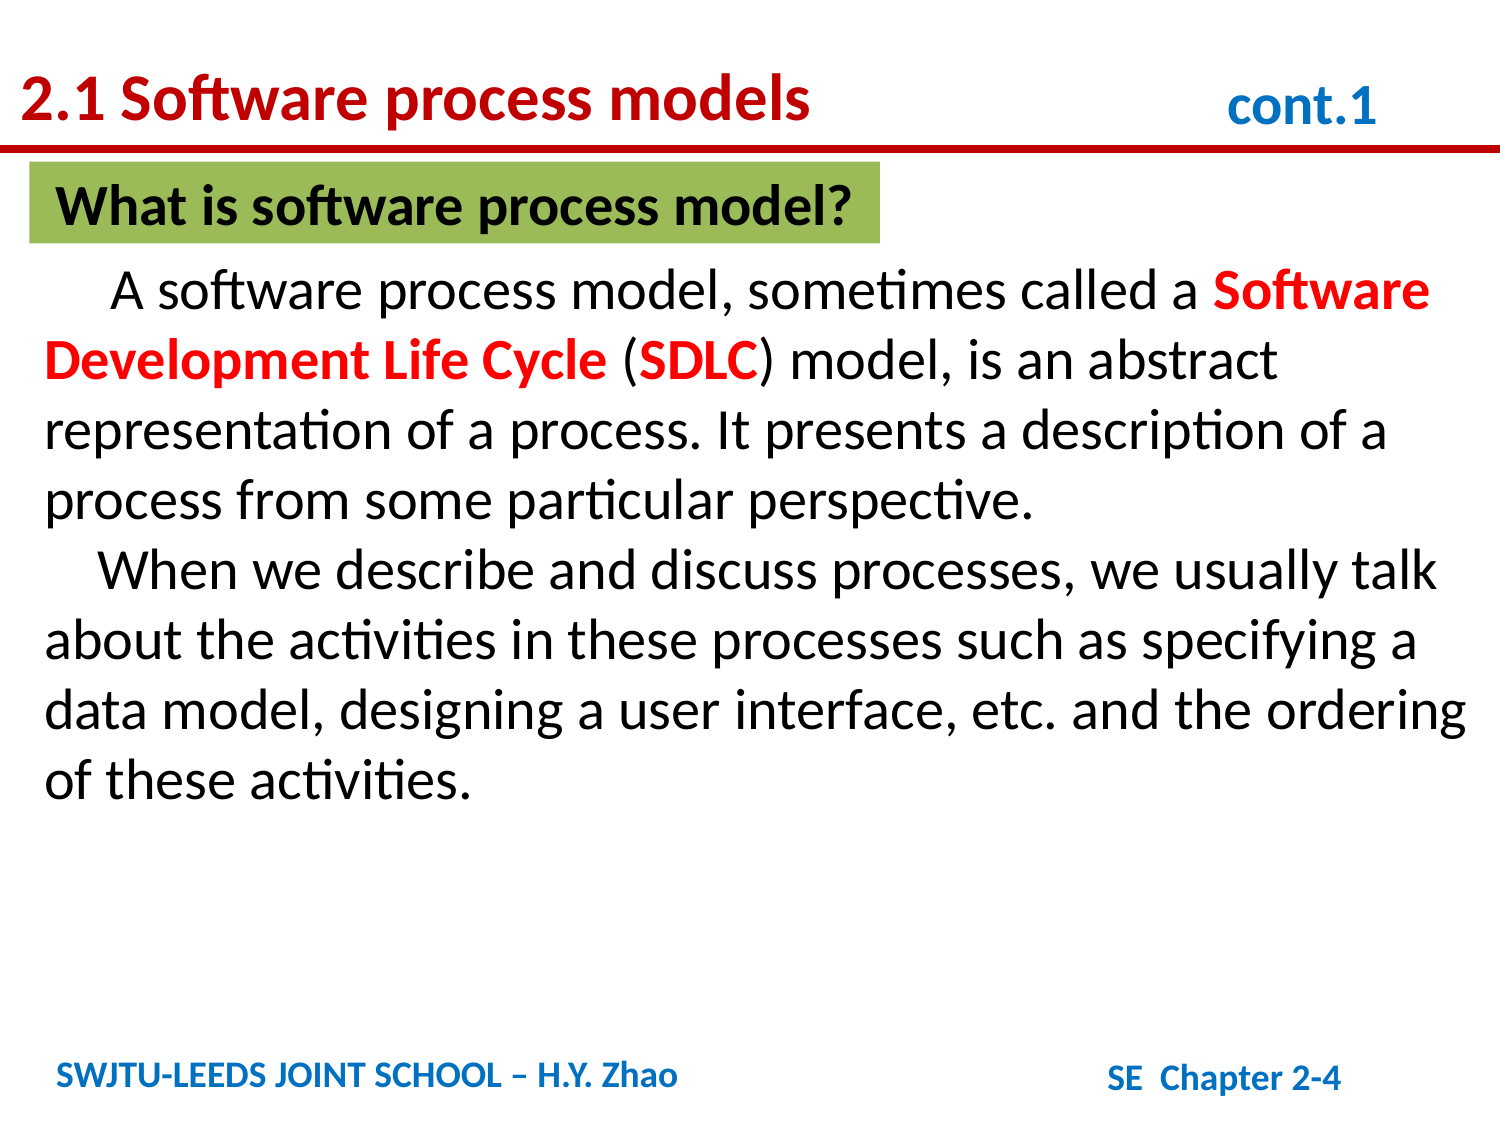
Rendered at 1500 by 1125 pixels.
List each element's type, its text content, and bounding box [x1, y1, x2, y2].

text_box cont.1 [1212, 86, 1447, 144]
footer SWJTU-LEEDS JOINT SCHOOL – H.Y. Zhao [41, 1042, 988, 1103]
text_box What is software process model? [29, 161, 880, 244]
slide_number SE Chapter 2-4 [1092, 1045, 1484, 1106]
text_box A software process model, sometimes called a Software Development Life Cycle (SDLC) model, is an abstract representation of a process. It presents a description of a process from some particular perspective. When we describe and discuss processes, we usually talk about the activities in these processes such as specifying a data model, designing a user interface, etc. and the ordering of these activities. [29, 243, 1484, 819]
text_box 2.1 Software process models [5, 30, 1164, 142]
